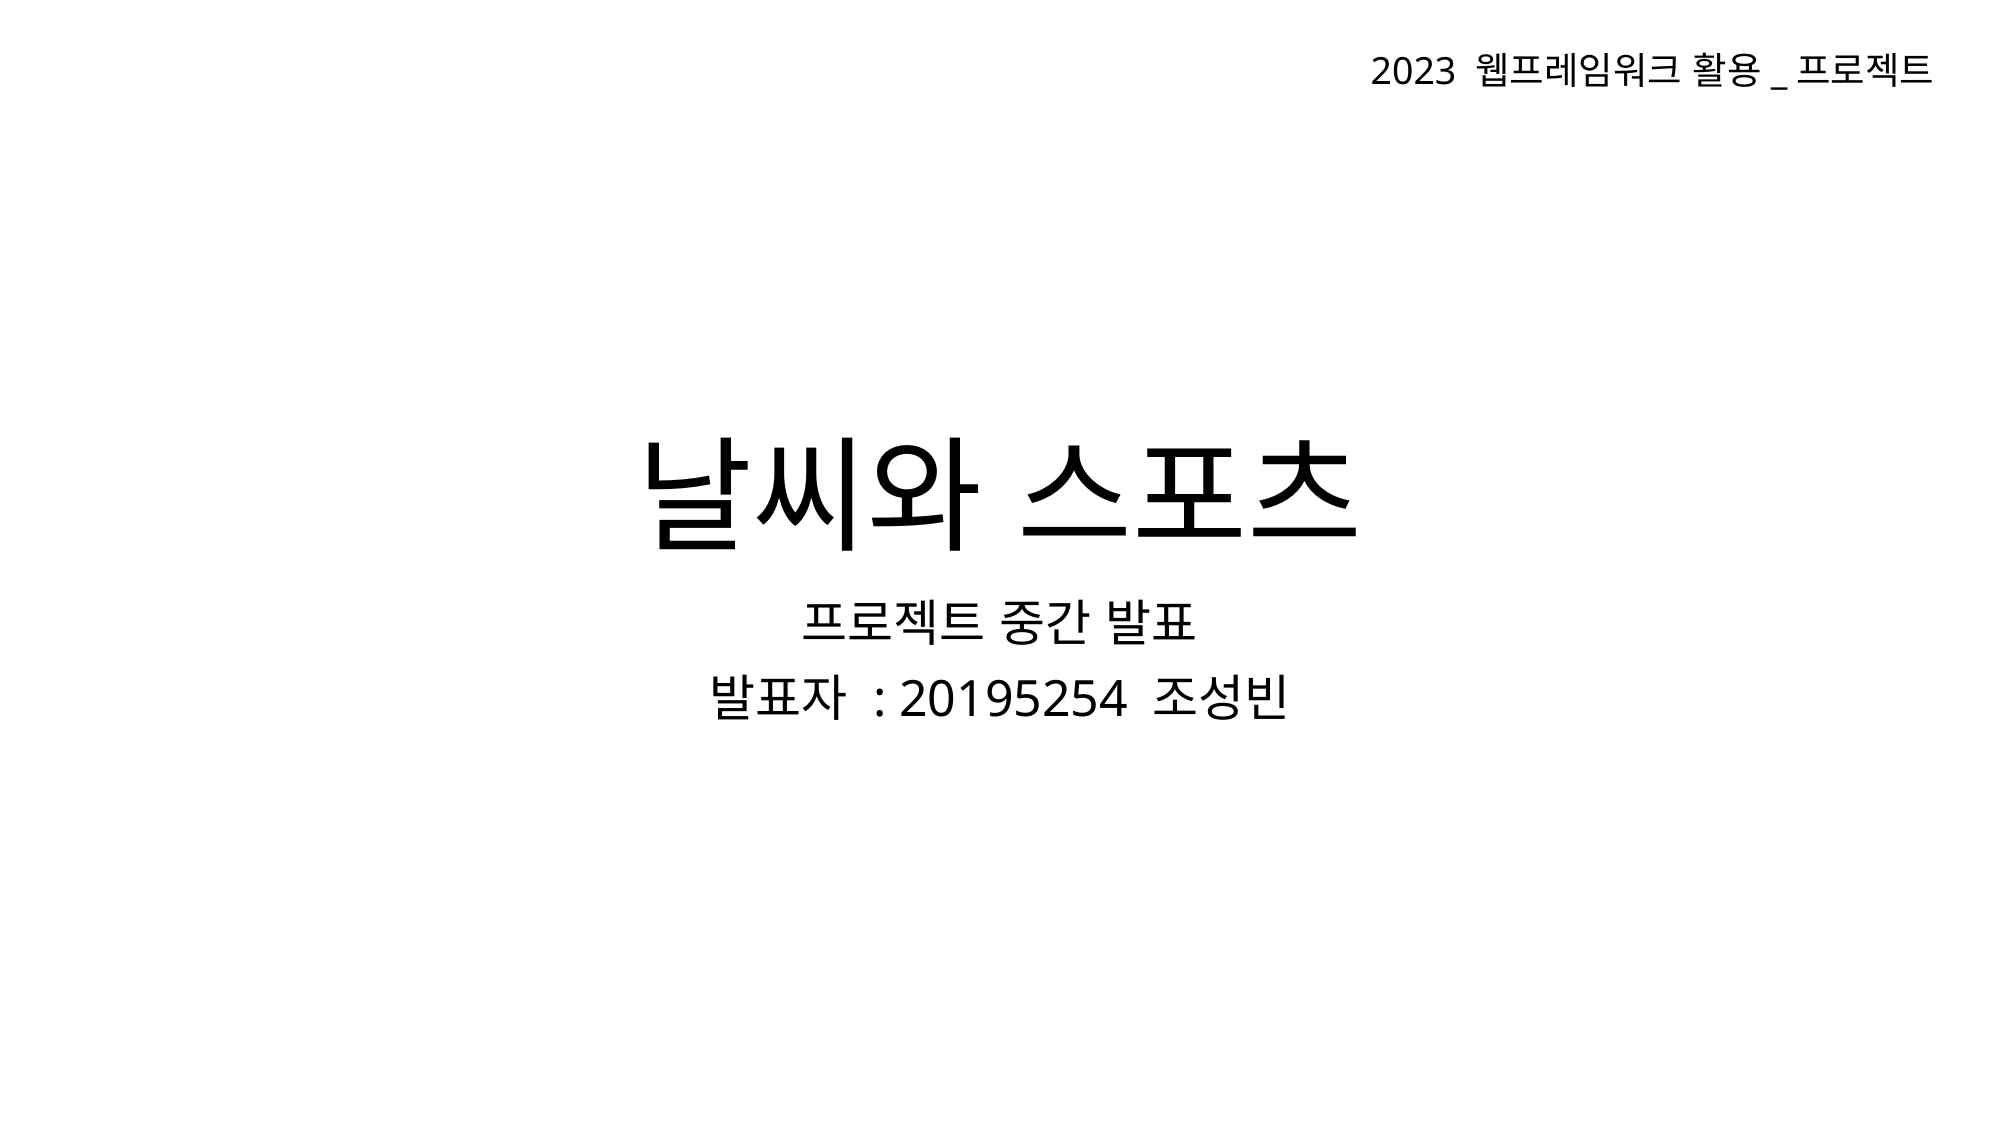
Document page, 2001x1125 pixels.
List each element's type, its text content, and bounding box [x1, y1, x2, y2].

subtitle 프로젝트 중간 발표 발표자 : 20195254 조성빈 [249, 590, 1750, 863]
text_box 2023 웹프레임워크 활용_프로젝트 [1355, 39, 1960, 100]
title 날씨와 스포츠 [249, 184, 1750, 576]
